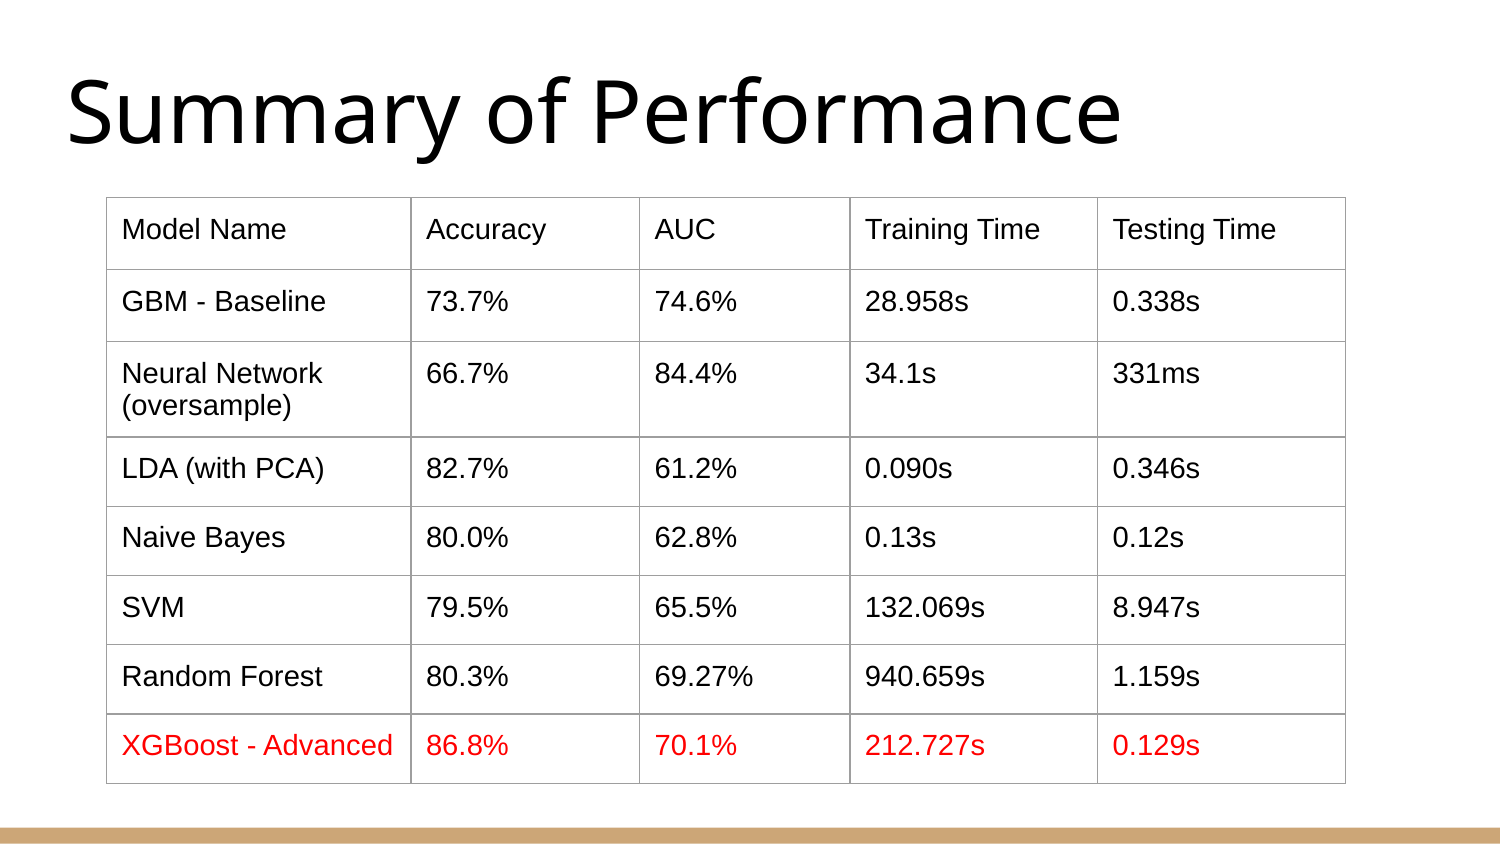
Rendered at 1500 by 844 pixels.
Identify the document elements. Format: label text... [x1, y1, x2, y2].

table_header Model Name [107, 198, 410, 269]
table_cell 0.13s [851, 507, 1097, 575]
table_cell 1.159s [1098, 645, 1345, 713]
table_cell Neural Network (oversample) [107, 342, 410, 436]
table_cell SVM [107, 576, 410, 644]
table_cell 80.3% [412, 645, 639, 713]
table_cell 70.1% [640, 715, 849, 783]
table_header Accuracy [412, 198, 639, 269]
table_cell 66.7% [412, 342, 639, 436]
table_cell XGBoost - Advanced [107, 715, 410, 783]
table_cell Random Forest [107, 645, 410, 713]
table_header Training Time [851, 198, 1097, 269]
table_cell 65.5% [640, 576, 849, 644]
table_cell 0.338s [1098, 270, 1345, 341]
table_cell 73.7% [412, 270, 639, 341]
table_cell 331ms [1098, 342, 1345, 436]
table_cell 69.27% [640, 645, 849, 713]
table_cell 8.947s [1098, 576, 1345, 644]
table_cell GBM - Baseline [107, 270, 410, 341]
table_cell 79.5% [412, 576, 639, 644]
table_header Testing Time [1098, 198, 1345, 269]
table_cell Naive Bayes [107, 507, 410, 575]
table_cell 212.727s [851, 715, 1097, 783]
table_cell 84.4% [640, 342, 849, 436]
table_cell 34.1s [851, 342, 1097, 436]
table_cell 80.0% [412, 507, 639, 575]
table_cell 0.090s [851, 438, 1097, 506]
table_cell 74.6% [640, 270, 849, 341]
table_cell 86.8% [412, 715, 639, 783]
title Summary of Performance [51, 39, 1449, 176]
table_cell 0.12s [1098, 507, 1345, 575]
table_cell 0.346s [1098, 438, 1345, 506]
table_header AUC [640, 198, 849, 269]
table_cell 28.958s [851, 270, 1097, 341]
table_cell 132.069s [851, 576, 1097, 644]
table_cell 62.8% [640, 507, 849, 575]
table_cell 61.2% [640, 438, 849, 506]
table_cell 82.7% [412, 438, 639, 506]
table_cell 940.659s [851, 645, 1097, 713]
table_cell 0.129s [1098, 715, 1345, 783]
table_cell LDA (with PCA) [107, 438, 410, 506]
